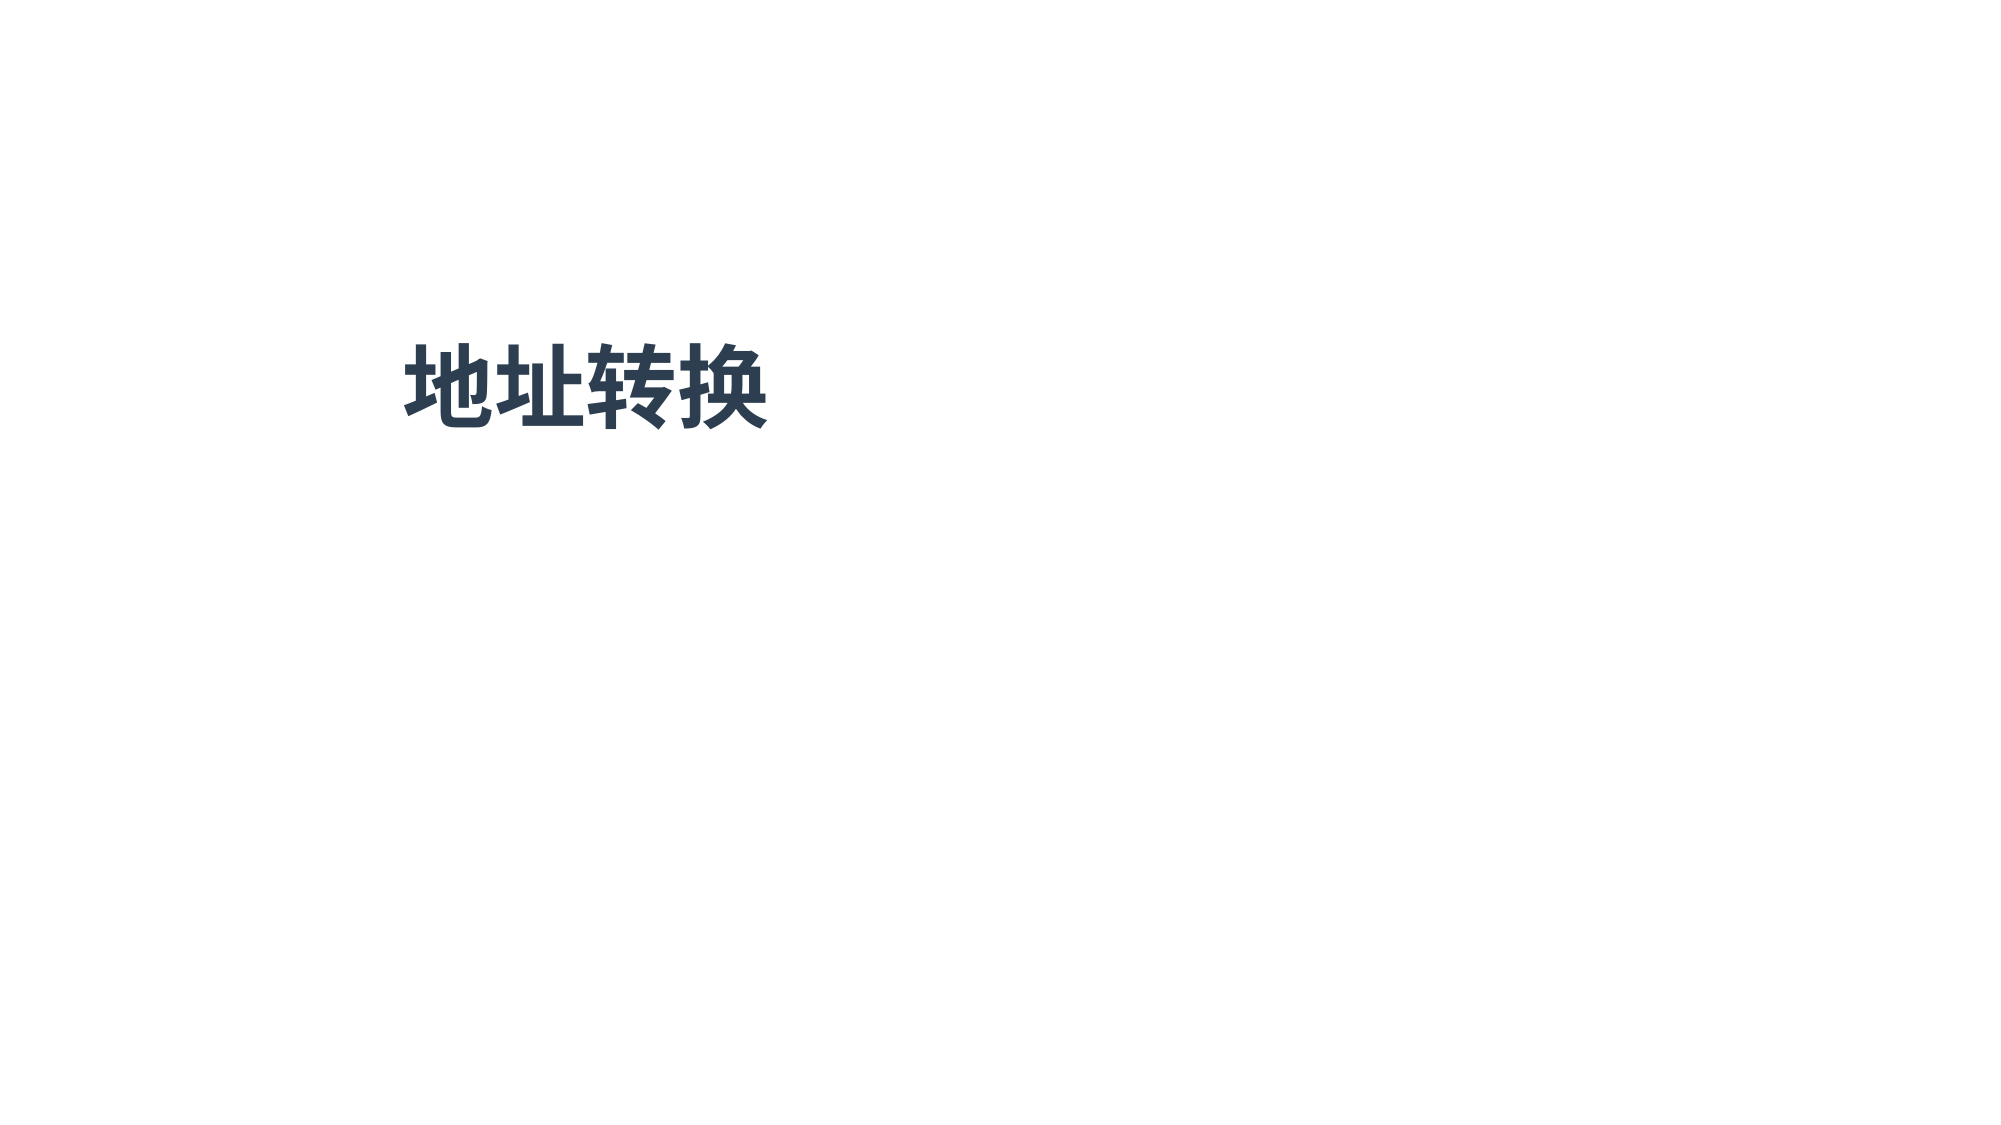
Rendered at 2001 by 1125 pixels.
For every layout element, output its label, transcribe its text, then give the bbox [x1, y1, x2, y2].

text_box 地址转换 [387, 322, 785, 448]
